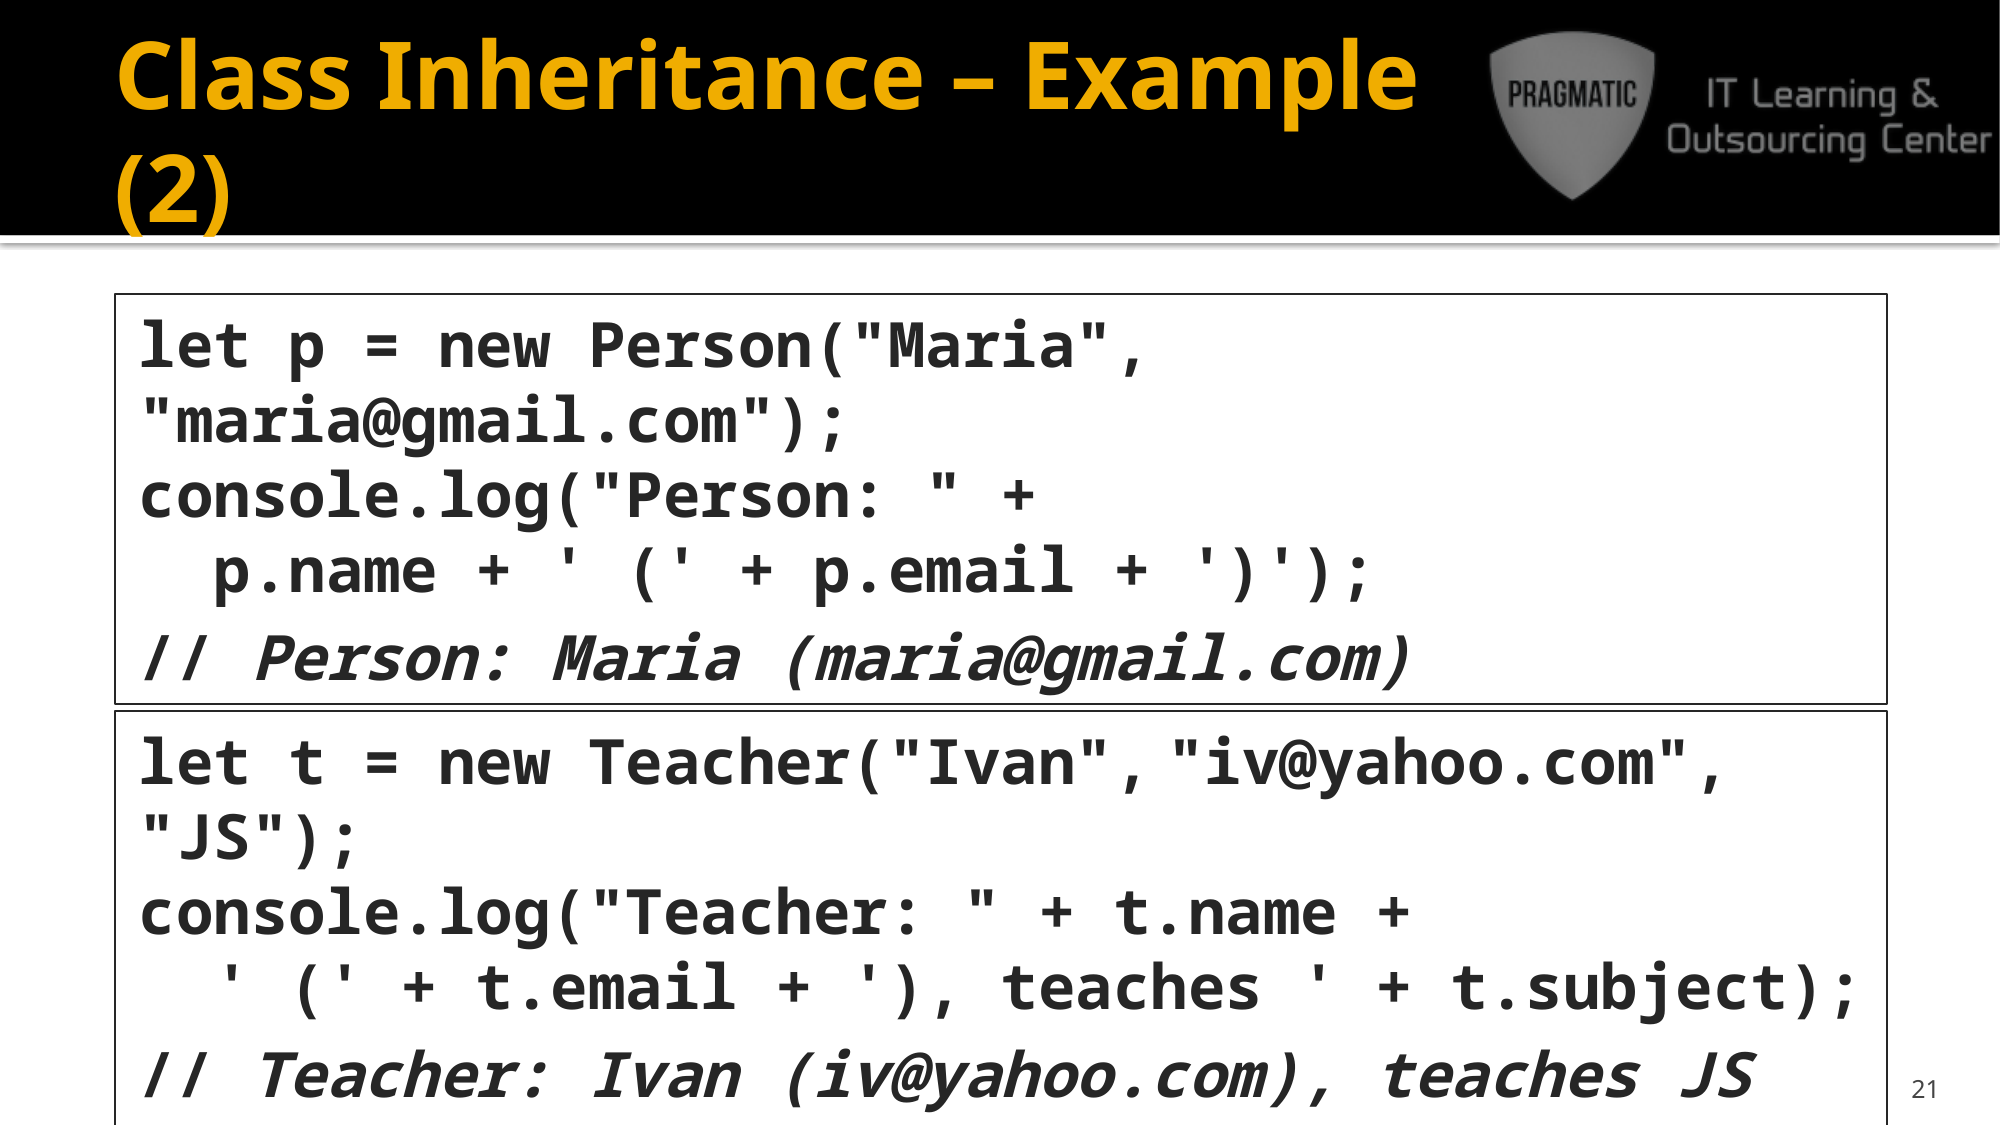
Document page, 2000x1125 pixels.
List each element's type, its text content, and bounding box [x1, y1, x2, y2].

text_box let p = new Person("Maria", "maria@gmail.com"); console.log("Person: " + p.name + ' (' + p.email + ')'); // Person: Maria (maria@gmail.com) [114, 293, 1888, 705]
title Class Inheritance – Example (2) [99, 25, 1475, 231]
text_box let t = new Teacher("Ivan", "iv@yahoo.com", "JS"); console.log("Teacher: " + t.name + ' (' + t.email + '), teaches ' + t.subject); // Teacher: Ivan (iv@yahoo.com), teaches JS [114, 710, 1888, 1125]
picture [1484, 24, 2000, 207]
slide_number 21 [1888, 1062, 1955, 1108]
